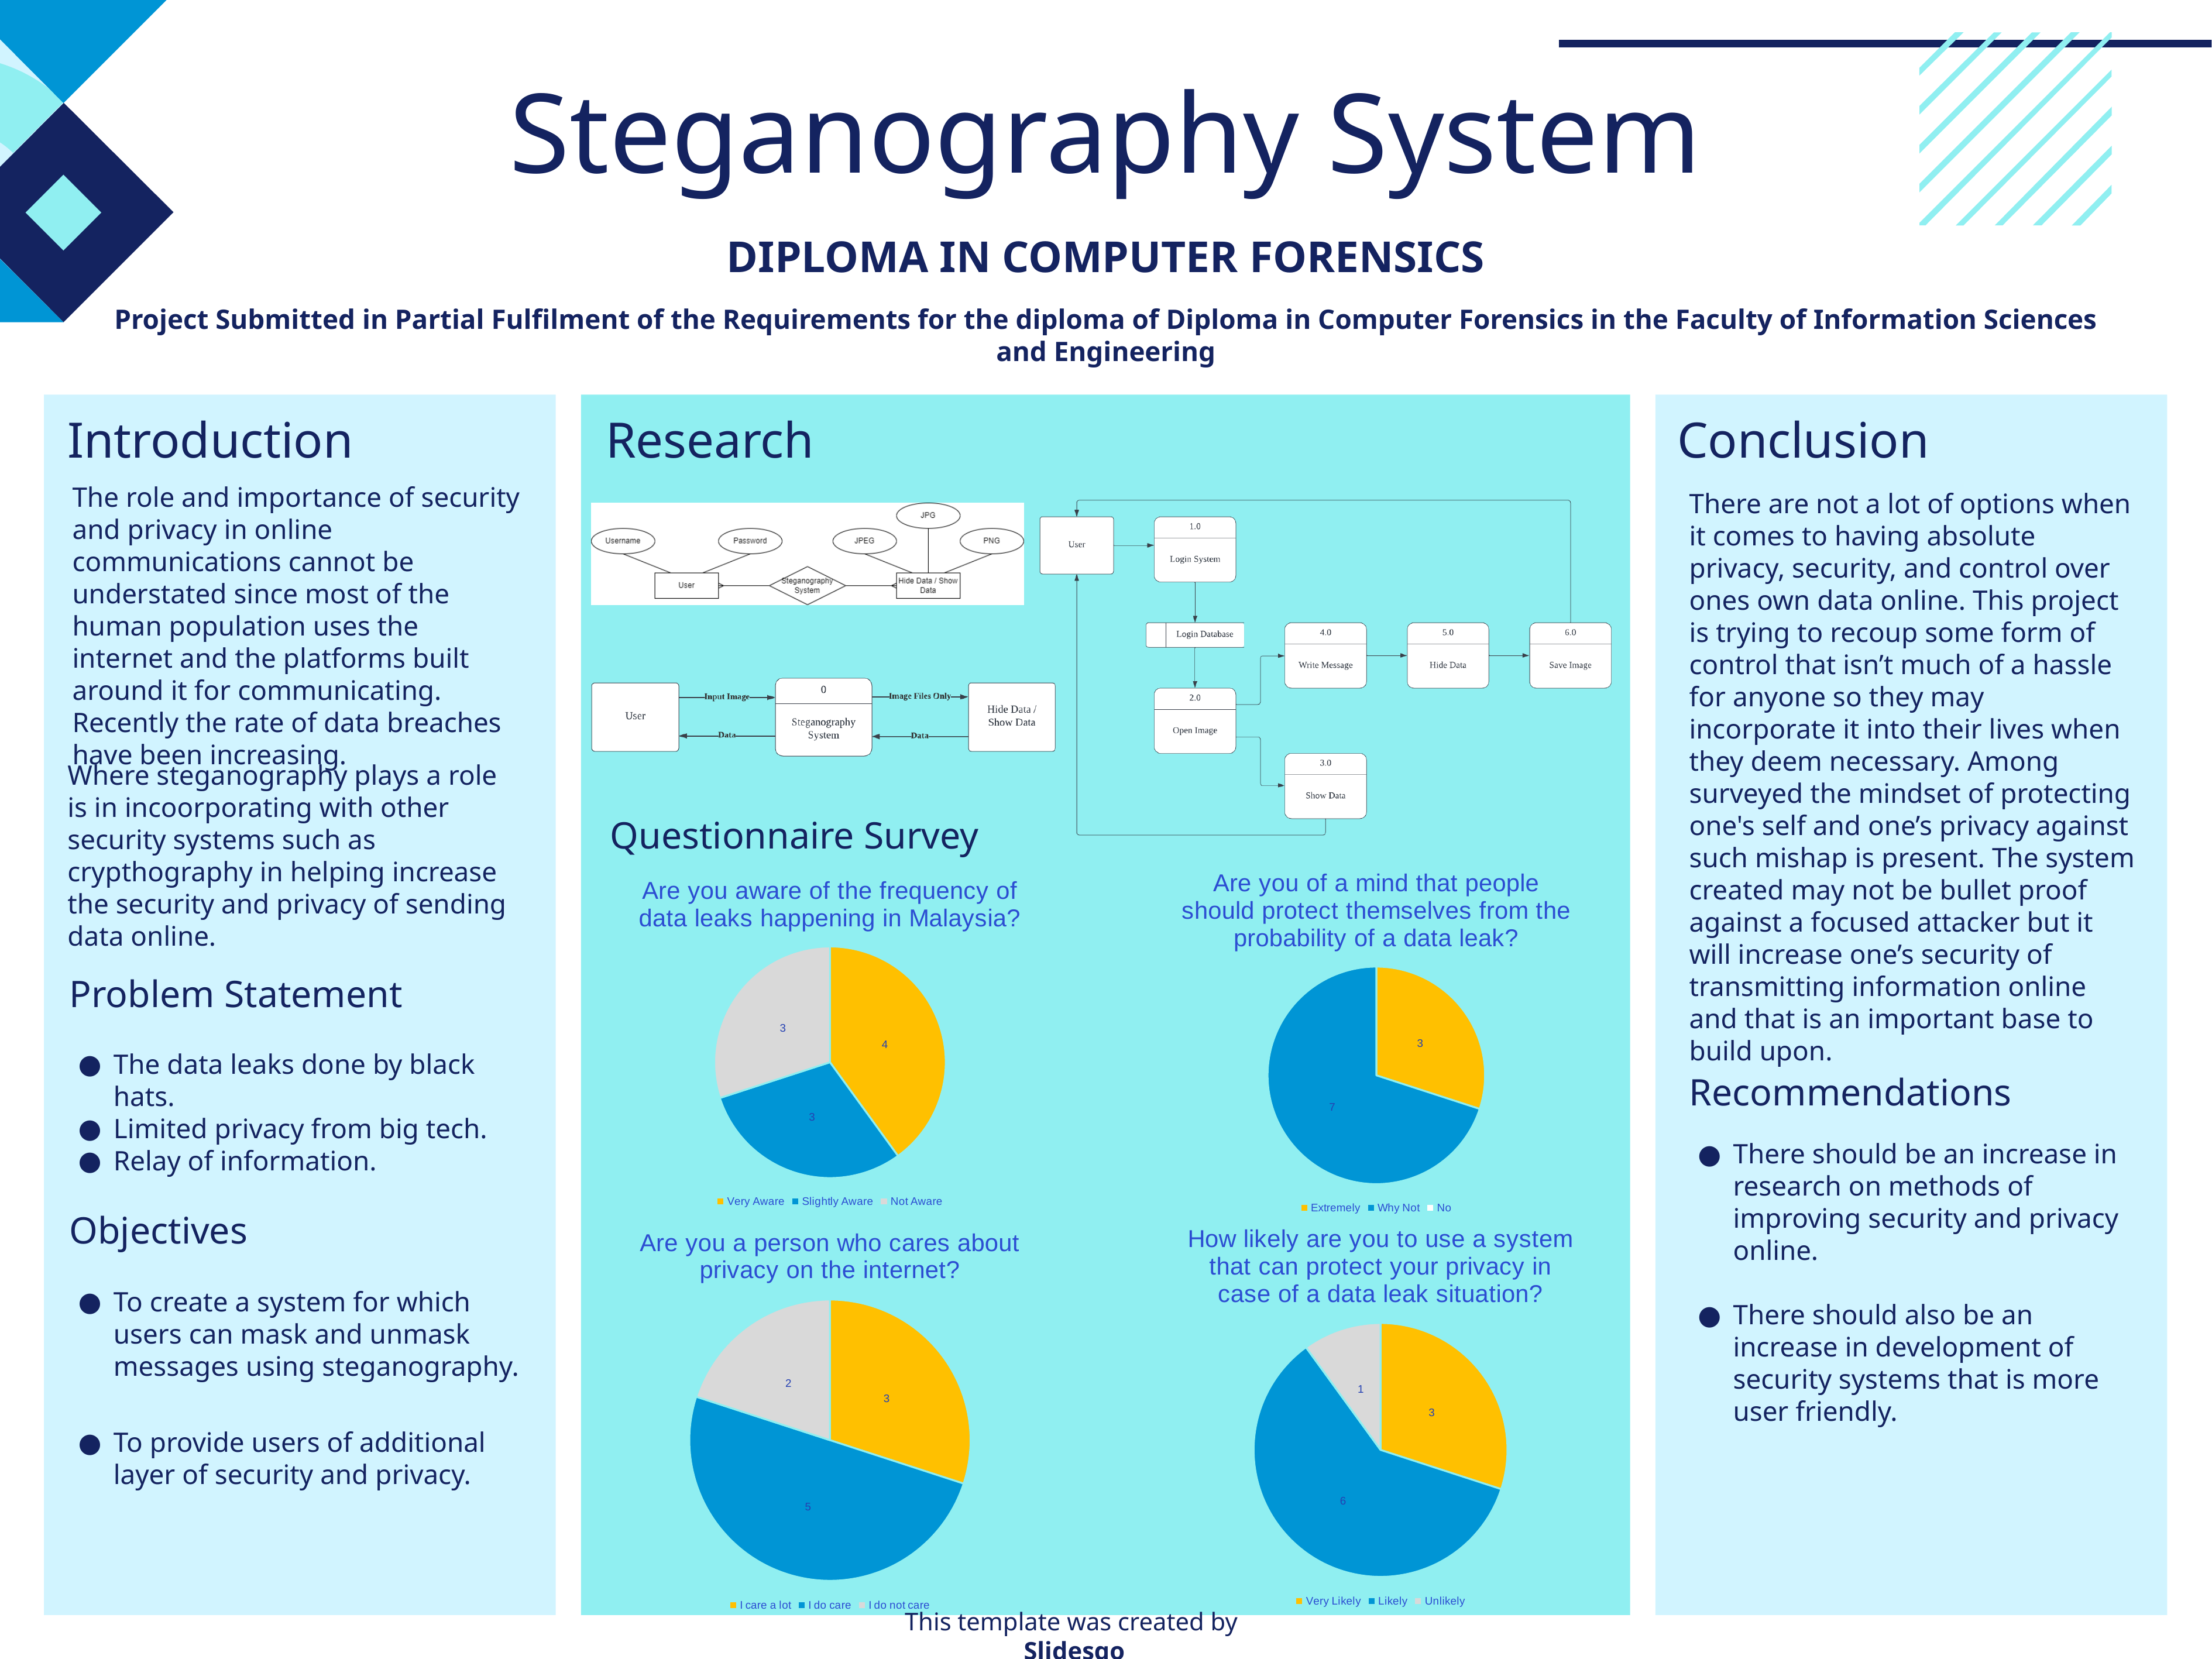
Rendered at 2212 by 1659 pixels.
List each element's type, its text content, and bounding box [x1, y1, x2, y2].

text_box The data leaks done by black hats. Limited privacy from big tech. Relay of information. [61, 1038, 534, 1153]
text_box There are not a lot of options when it comes to having absolute privacy, security, and control over ones own data online. This project is trying to recoup some form of control that isn’t much of a hassle for anyone so they may incorporate it into their lives when they deem necessary. Among surveyed the mindset of protecting one's self and one’s privacy against such mishap is present. The system created may not be bullet proof against a focused attacker but it will increase one’s security of transmitting information online and that is an important base to build upon. [1680, 478, 2146, 760]
text_box The role and importance of security and privacy in online communications cannot be understated since most of the human population uses the internet and the platforms built around it for communicating. Recently the rate of data breaches have been increasing. [63, 471, 531, 724]
text_box Where steganography plays a role is in incoorporating with other security systems such as crypthography in helping increase the security and privacy of sending data online. [59, 750, 526, 964]
title Research [597, 399, 1085, 478]
title Steganography System [176, 76, 2112, 182]
title Questionnaire Survey [601, 803, 1022, 857]
chart [579, 858, 1081, 1616]
title Objectives [61, 1198, 534, 1260]
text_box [0, 0, 174, 323]
title Problem Statement [61, 962, 534, 1024]
text_box This template was created by Slidesgo [848, 1615, 1300, 1659]
title Conclusion [1668, 399, 2157, 478]
text_box There should be an increase in research on methods of improving security and privacy online. There should also be an increase in development of security systems that is more user friendly. [1680, 1128, 2146, 1277]
text_box Project Submitted in Partial Fulfilment of the Requirements for the diploma of Diploma in Computer Forensics in the Faculty of Information Sciences and Engineering [99, 293, 2112, 346]
subtitle DIPLOMA IN COMPUTER FORENSICS [643, 225, 1568, 278]
chart [1125, 852, 1631, 1612]
title Introduction [59, 399, 547, 478]
title Recommendations [1680, 1060, 2146, 1122]
text_box To create a system for which users can mask and unmask messages using steganography. To provide users of additional layer of security and privacy. [61, 1276, 534, 1434]
picture [572, 484, 1627, 852]
